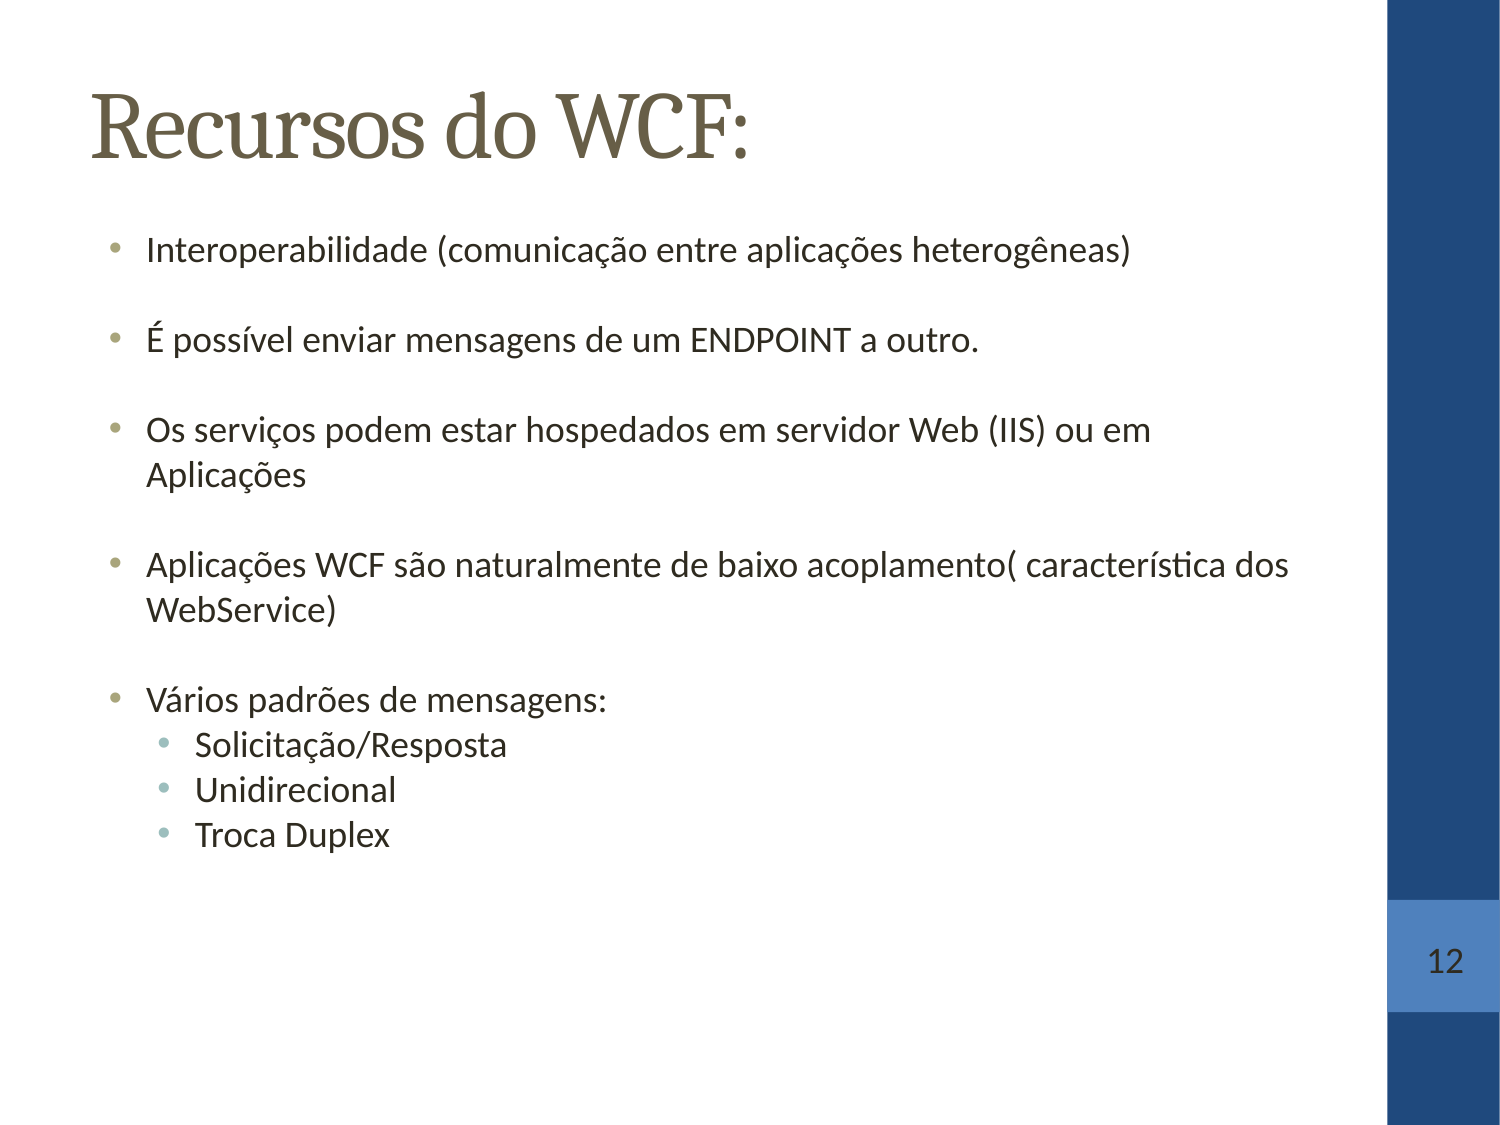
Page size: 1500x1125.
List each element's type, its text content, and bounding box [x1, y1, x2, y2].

text_box Recursos do WCF: [74, 45, 1325, 172]
text_box 12 [1411, 928, 1500, 989]
text_box Interoperabilidade (comunicação entre aplicações heterogêneas) É possível enviar mensagens de um ENDPOINT a outro. Os serviços podem estar hospedados em servidor Web (IIS) ou em Aplicações Aplicações WCF são naturalmente de baixo acoplamento( característica dos WebService) Vários padrões de mensagens: Solicitação/Resposta Unidirecional Troca Duplex [74, 172, 1325, 960]
